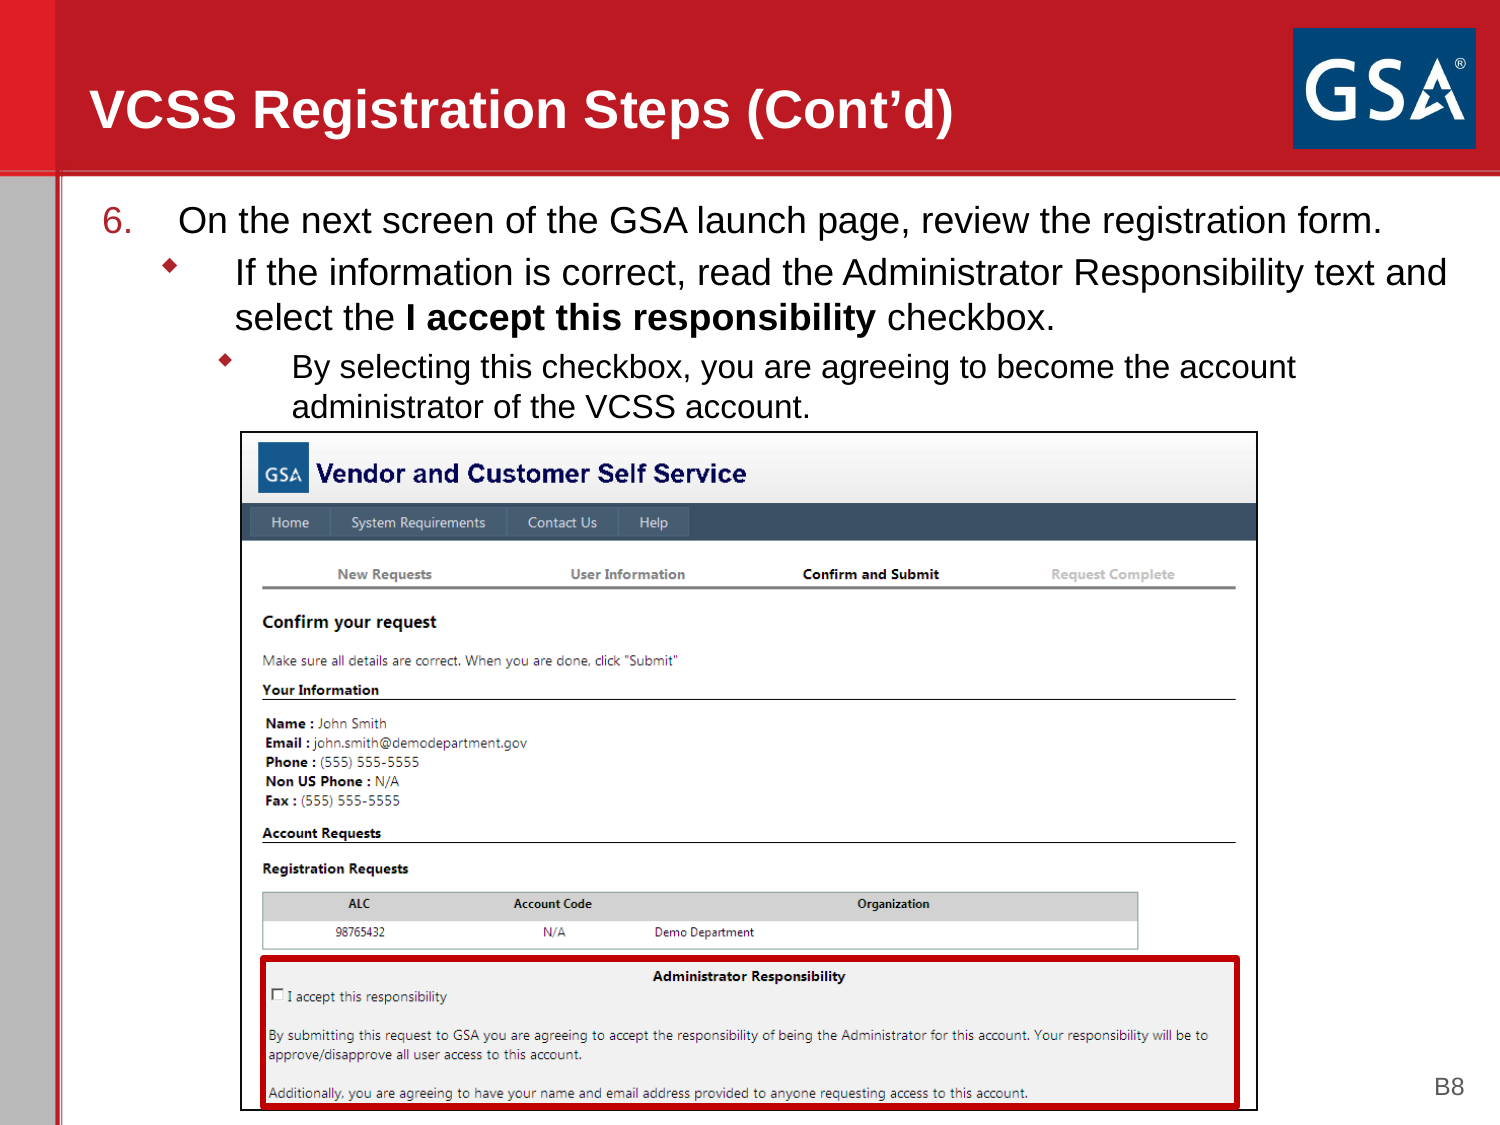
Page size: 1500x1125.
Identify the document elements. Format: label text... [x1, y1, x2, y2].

title VCSS Registration Steps (Cont’d) [74, 54, 1440, 148]
text_box B8 [1419, 1063, 1500, 1109]
list On the next screen of the GSA launch page, review the registration form. If the information is correct, read the Administrator Responsibility text and select the I accept this responsibility checkbox. By selecting this checkbox, you are agreeing to become the account administrator of the VCSS account. [86, 187, 1468, 401]
picture [241, 432, 1257, 1110]
picture [0, 0, 1500, 1125]
